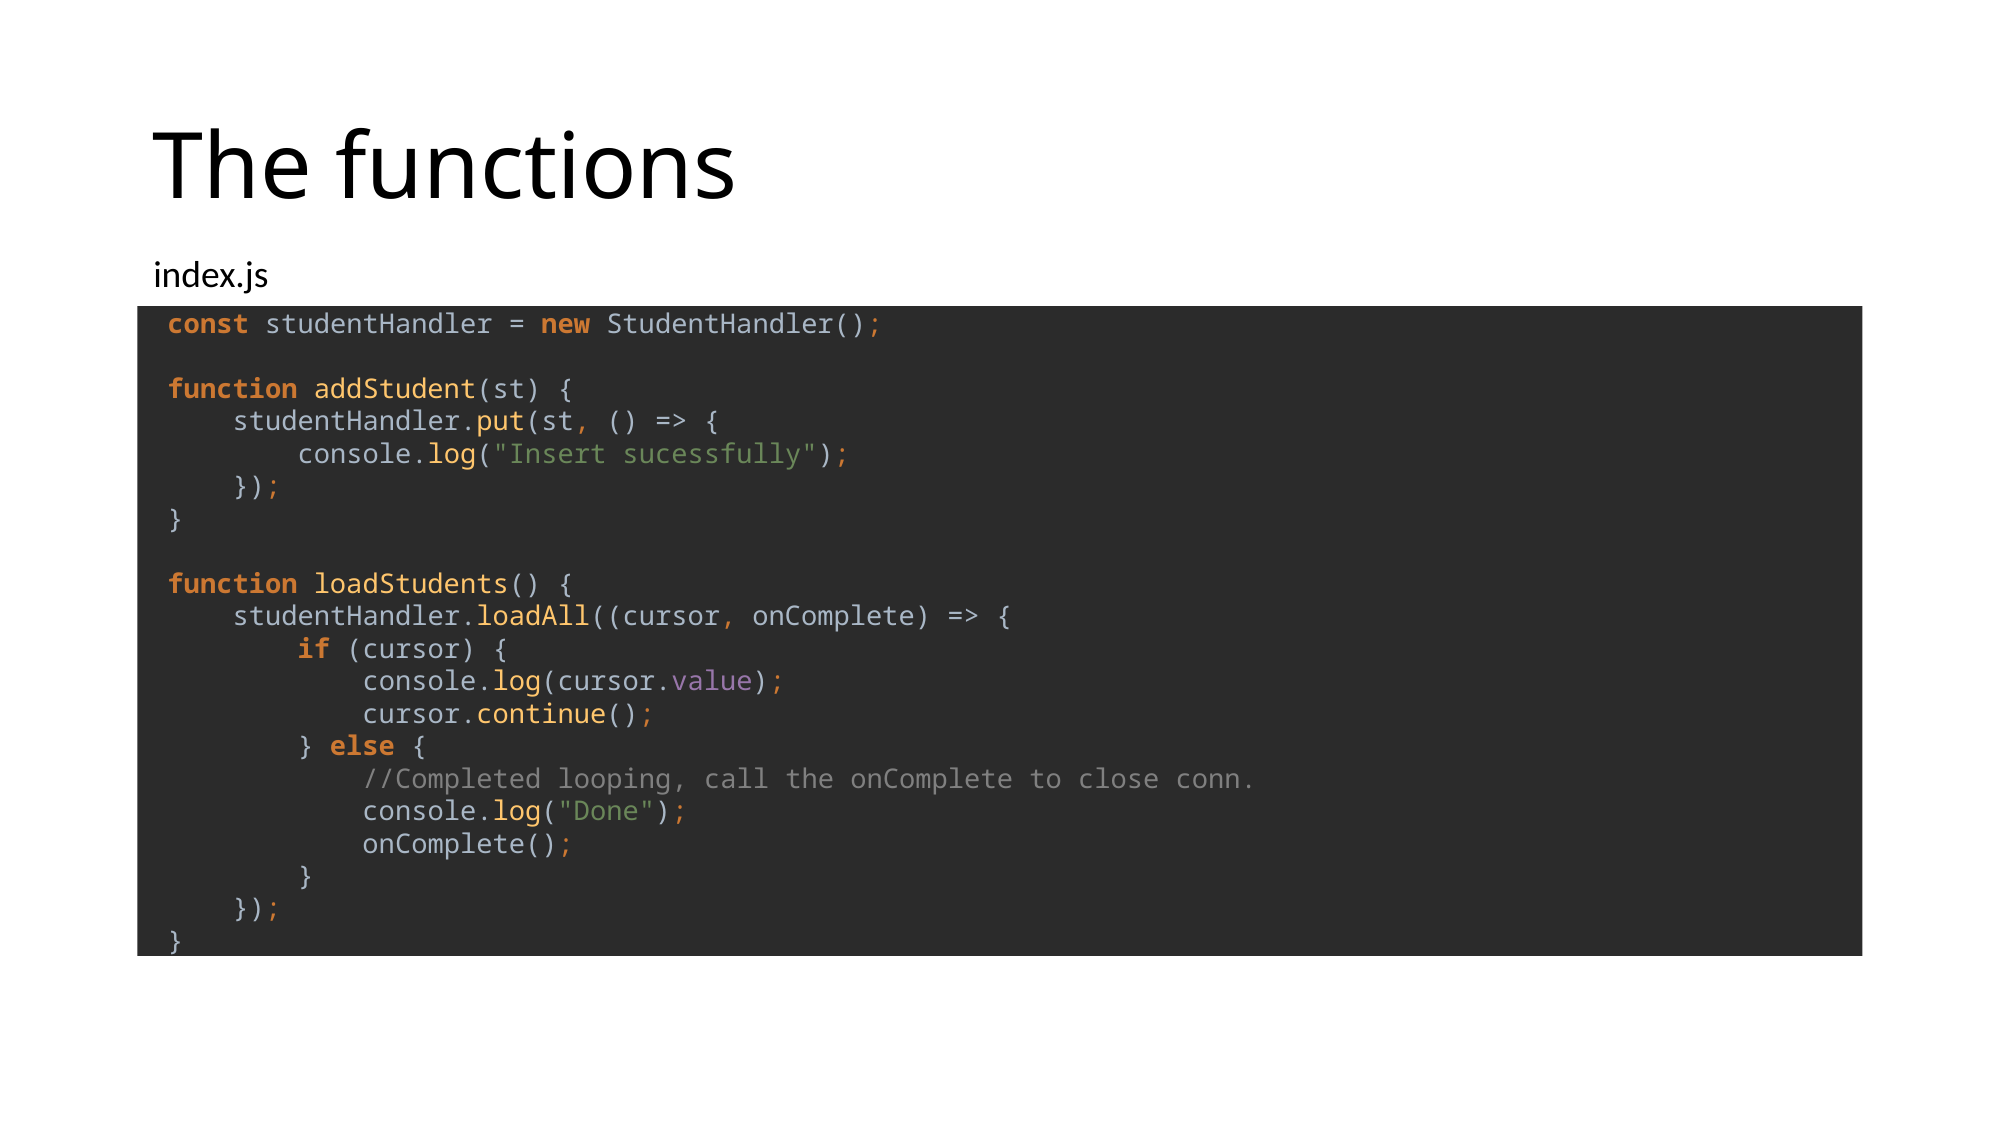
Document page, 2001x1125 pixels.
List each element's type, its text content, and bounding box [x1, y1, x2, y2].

title The functions [137, 59, 1863, 278]
text_box const studentHandler = new StudentHandler(); function addStudent(st) { studentHandler.put(st, () => { console.log("Insert sucessfully"); }); } function loadStudents() { studentHandler.loadAll((cursor, onComplete) => { if (cursor) { console.log(cursor.value); cursor.continue(); } else { //Completed looping, call the onComplete to close conn. console.log("Done"); onComplete(); } }); } [137, 306, 1863, 956]
text_box index.js [138, 242, 284, 303]
